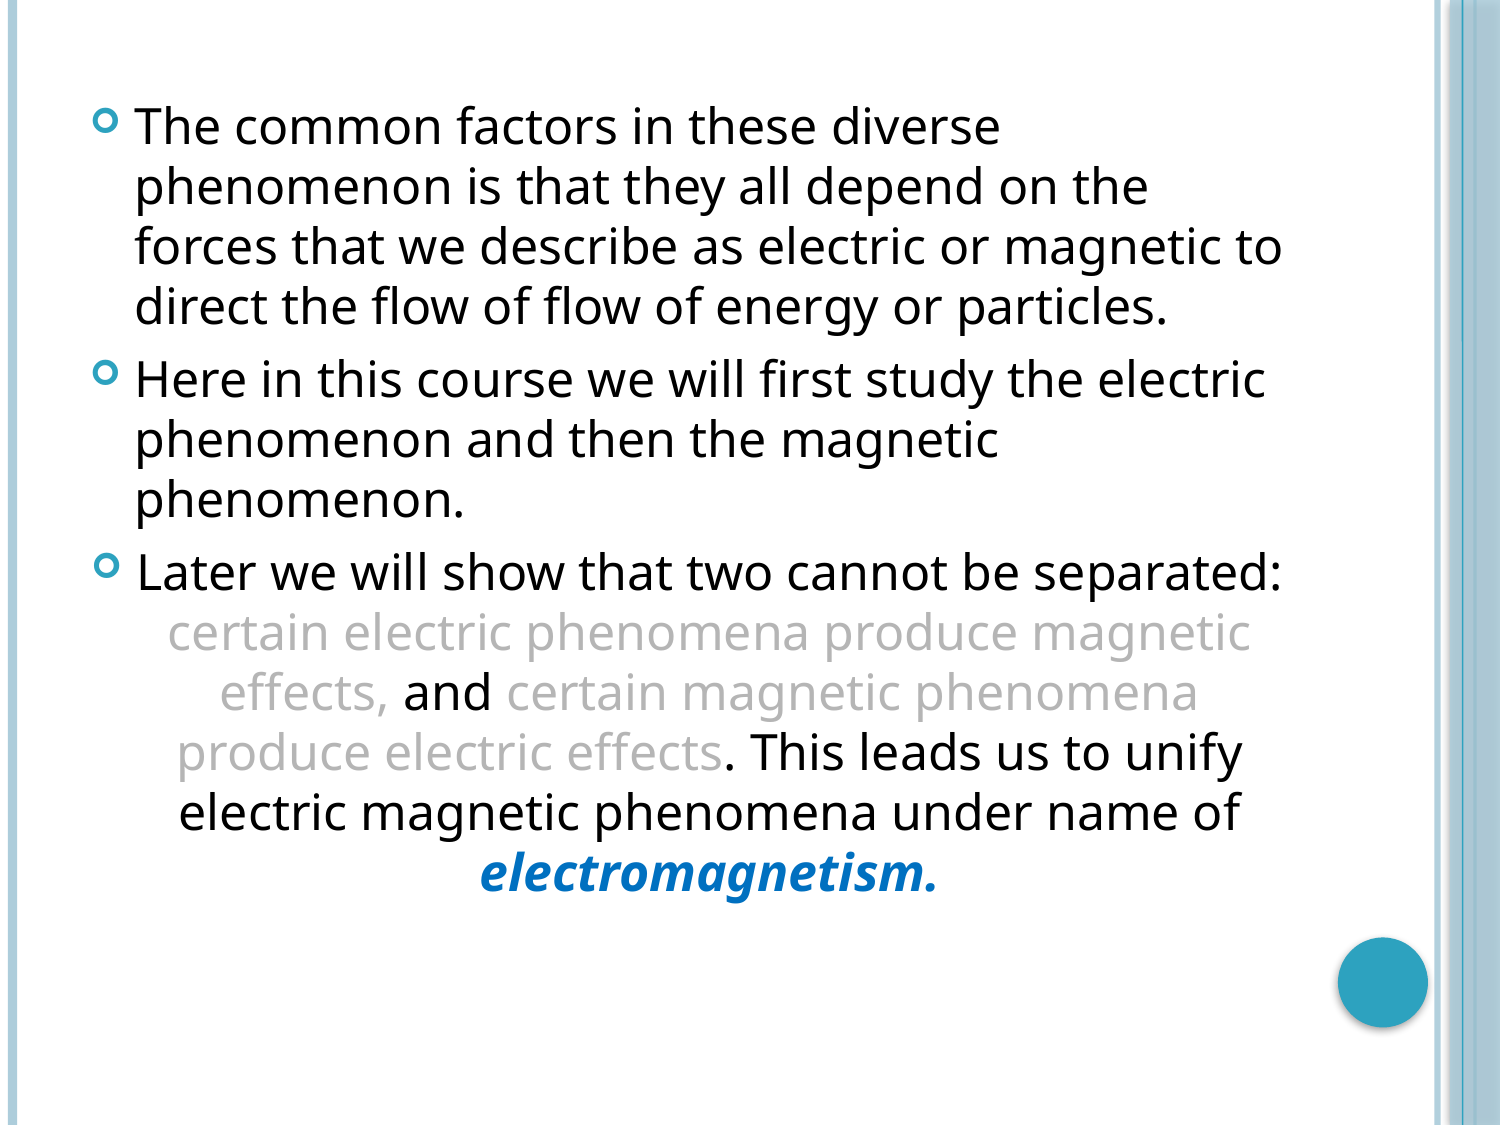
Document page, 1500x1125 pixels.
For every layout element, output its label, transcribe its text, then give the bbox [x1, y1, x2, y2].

list The common factors in these diverse phenomenon is that they all depend on the forces that we describe as electric or magnetic to direct the flow of flow of energy or particles. Here in this course we will first study the electric phenomenon and then the magnetic phenomenon. Later we will show that two cannot be separated: certain electric phenomena produce magnetic effects, and certain magnetic phenomena produce electric effects. This leads us to unify electric magnetic phenomena under name of electromagnetism. [75, 87, 1300, 1062]
